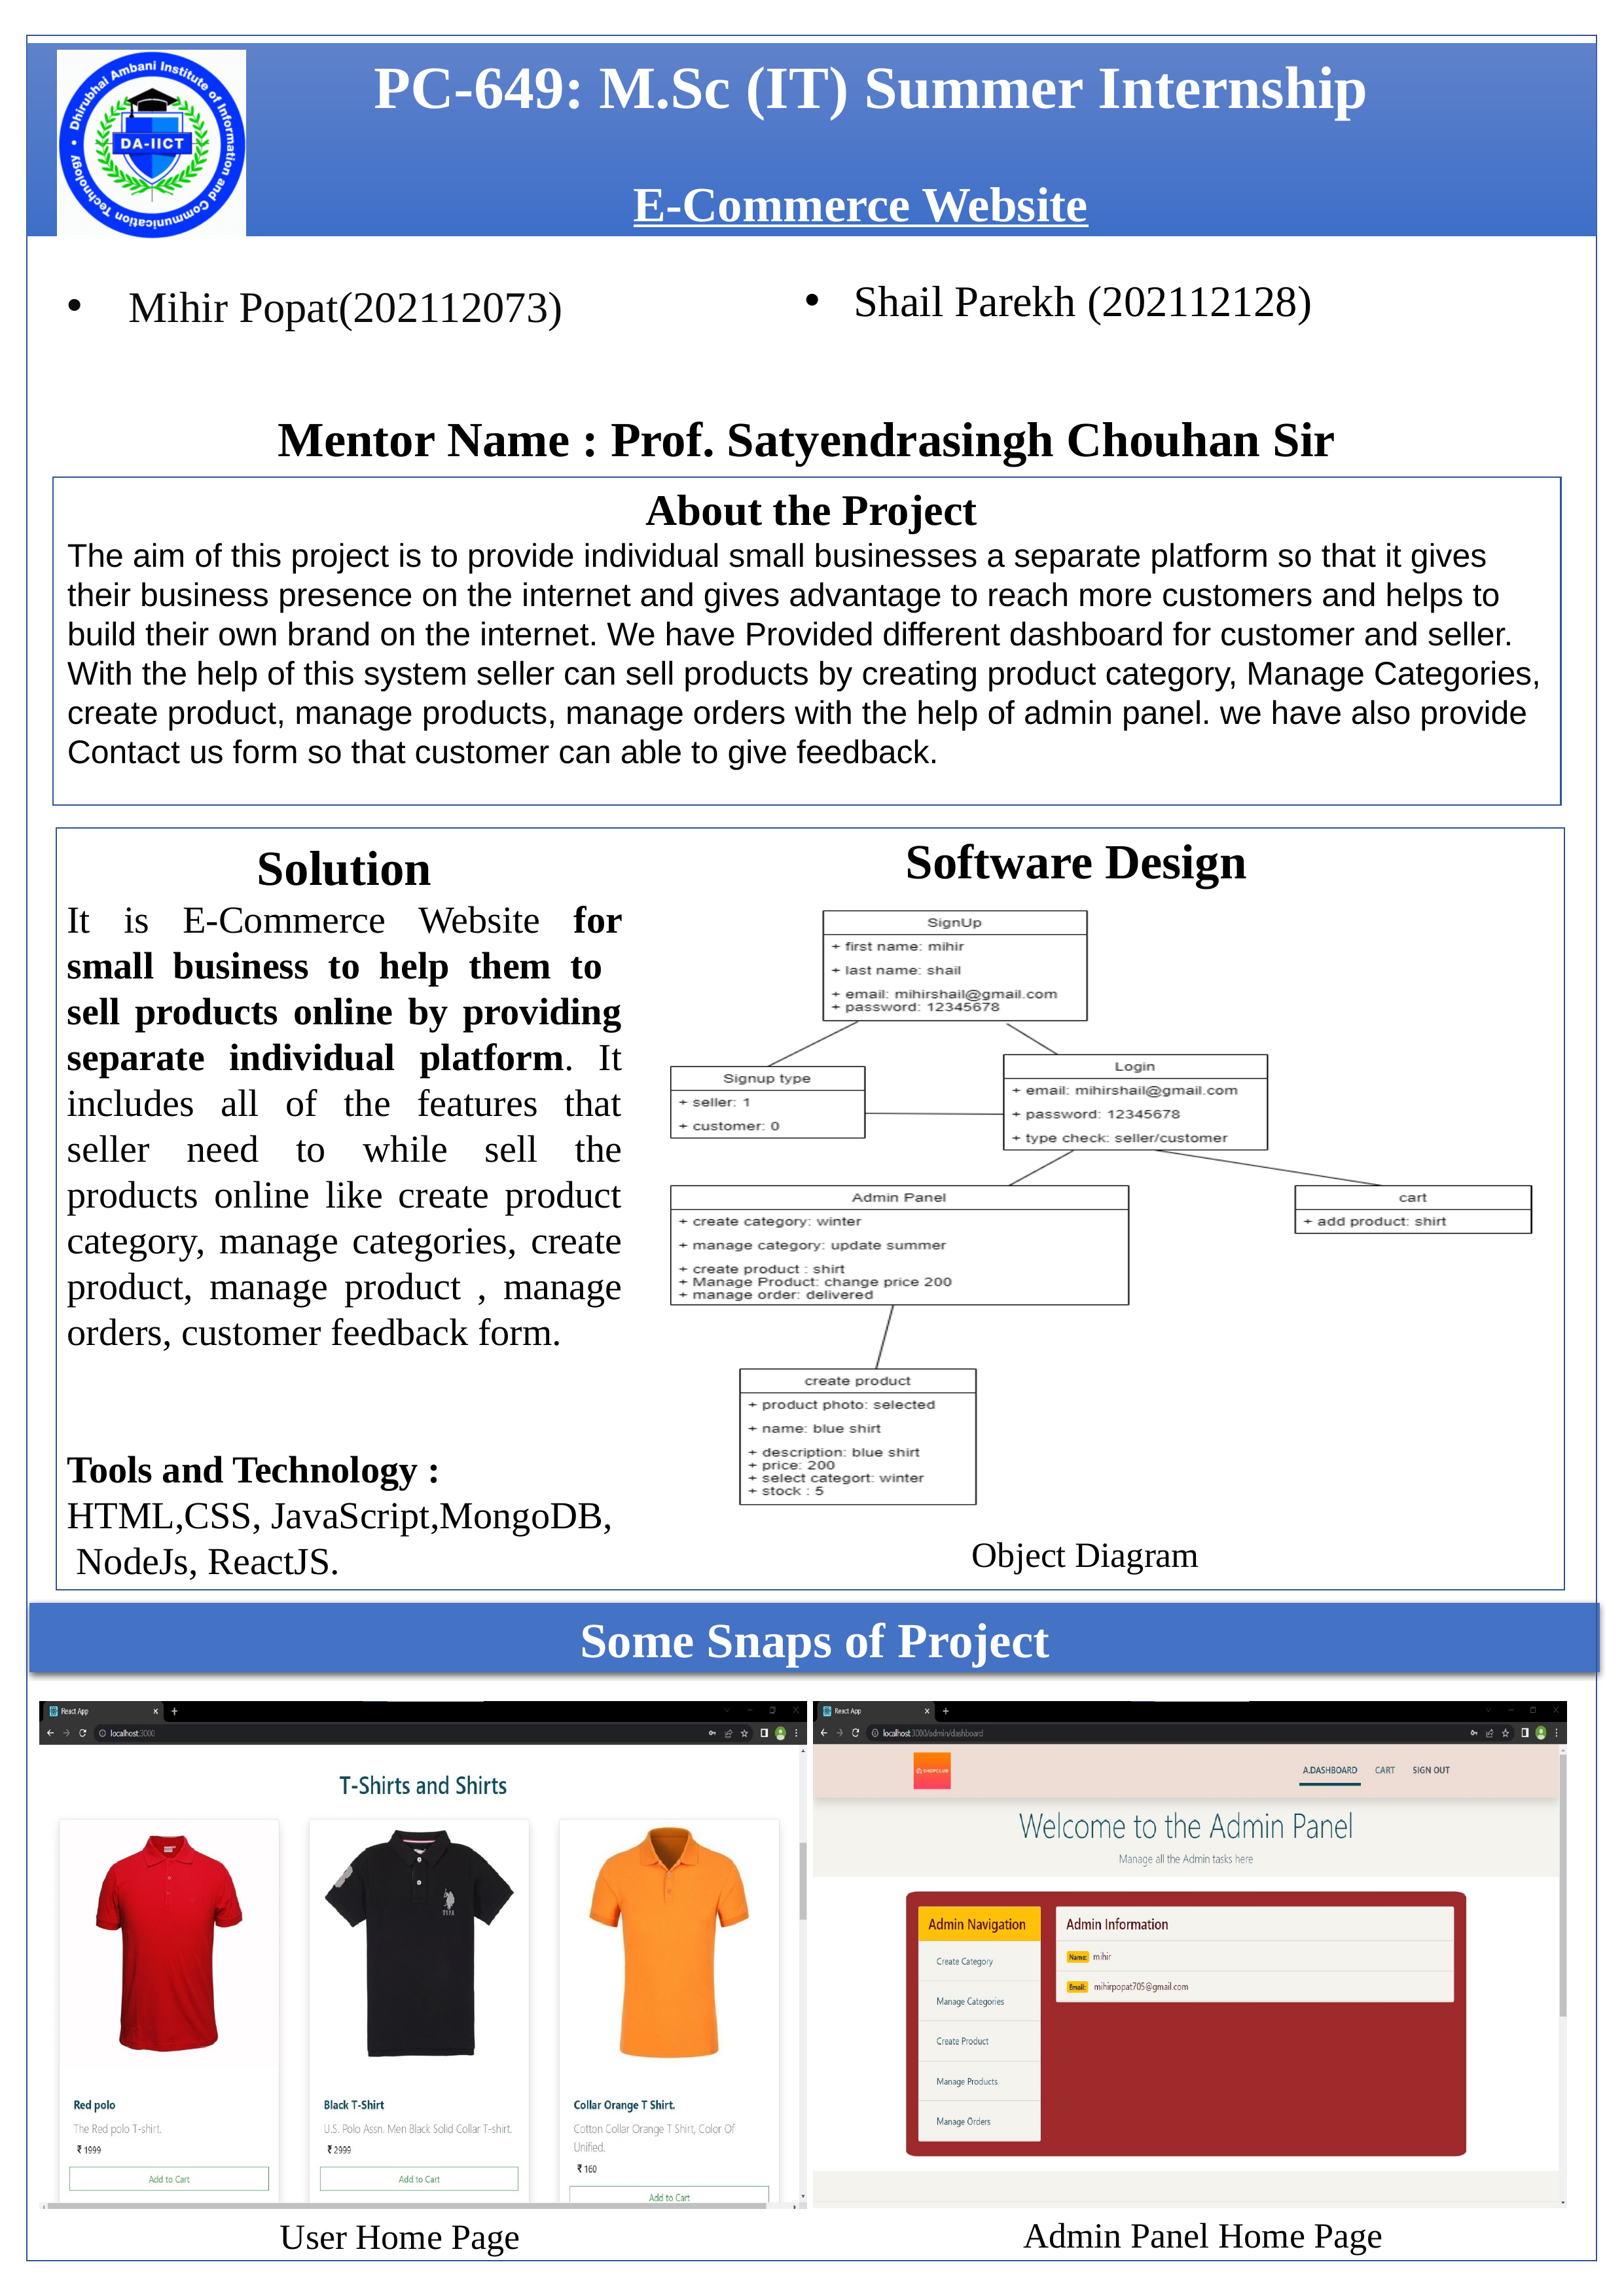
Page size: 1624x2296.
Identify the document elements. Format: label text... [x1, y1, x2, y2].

text_box [52, 476, 1562, 806]
text_box User Home Page [146, 2209, 655, 2261]
text_box Mihir Popat(202112073) [58, 270, 743, 336]
text_box Shail Parekh (202112128) [795, 264, 1557, 331]
text_box [26, 35, 1597, 2261]
picture [813, 1701, 1567, 2208]
text_box Some Snaps of Project [1597, 1603, 1600, 1672]
text_box [56, 827, 1565, 1590]
picture [57, 50, 246, 239]
text_box Admin Panel Home Page [952, 2208, 1455, 2260]
picture [39, 1701, 807, 2209]
text_box Mentor Name : Prof. Satyendrasingh Chouhan Sir [57, 403, 1557, 472]
text_box Object Diagram [834, 1526, 1337, 1579]
picture [670, 910, 1532, 1508]
text_box Software Design [705, 825, 1448, 910]
text_box PC-649: M.Sc (IT) Summer Internship E-Commerce Website [27, 43, 1597, 236]
